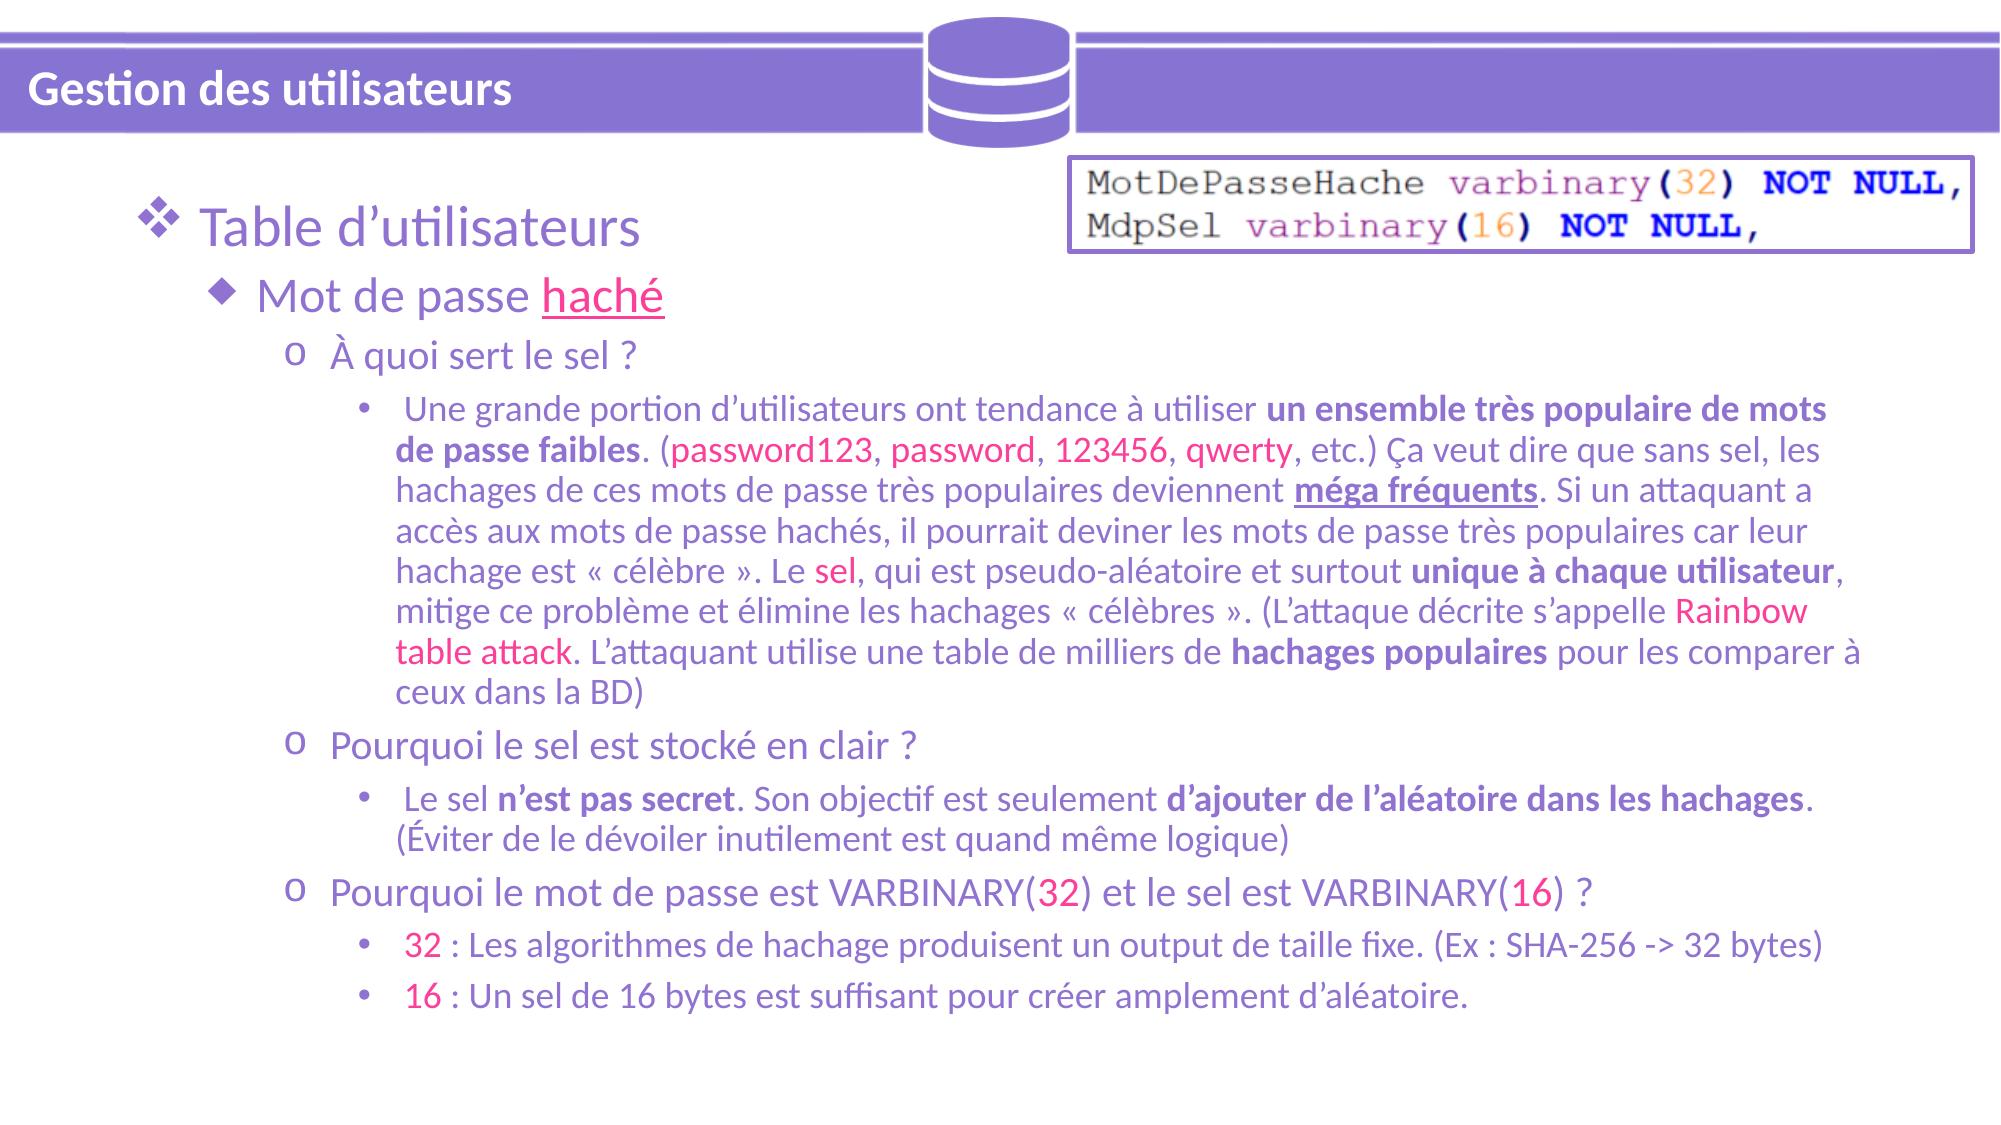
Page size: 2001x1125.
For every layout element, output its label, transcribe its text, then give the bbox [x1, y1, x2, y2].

list Table d’utilisateurs Mot de passe haché À quoi sert le sel ? Une grande portion d’utilisateurs ont tendance à utiliser un ensemble très populaire de mots de passe faibles. (password123, password, 123456, qwerty, etc.) Ça veut dire que sans sel, les hachages de ces mots de passe très populaires deviennent méga fréquents. Si un attaquant a accès aux mots de passe hachés, il pourrait deviner les mots de passe très populaires car leur hachage est « célèbre ». Le sel, qui est pseudo-aléatoire et surtout unique à chaque utilisateur, mitige ce problème et élimine les hachages « célèbres ». (L’attaque décrite s’appelle Rainbow table attack. L’attaquant utilise une table de milliers de hachages populaires pour les comparer à ceux dans la BD) Pourquoi le sel est stocké en clair ? Le sel n’est pas secret. Son objectif est seulement d’ajouter de l’aléatoire dans les hachages. (Éviter de le dévoiler inutilement est quand même logique) Pourquoi le mot de passe est VARBINARY(32) et le sel est VARBINARY(16) ? 32 : Les algorithmes de hachage produisent un output de taille fixe. (Ex : SHA-256 -> 32 bytes) 16 : Un sel de 16 bytes est suffisant pour créer amplement d’aléatoire. [117, 188, 1889, 1108]
picture [0, 4, 2000, 161]
picture [1071, 159, 1971, 249]
title Gestion des utilisateurs [12, 58, 913, 120]
